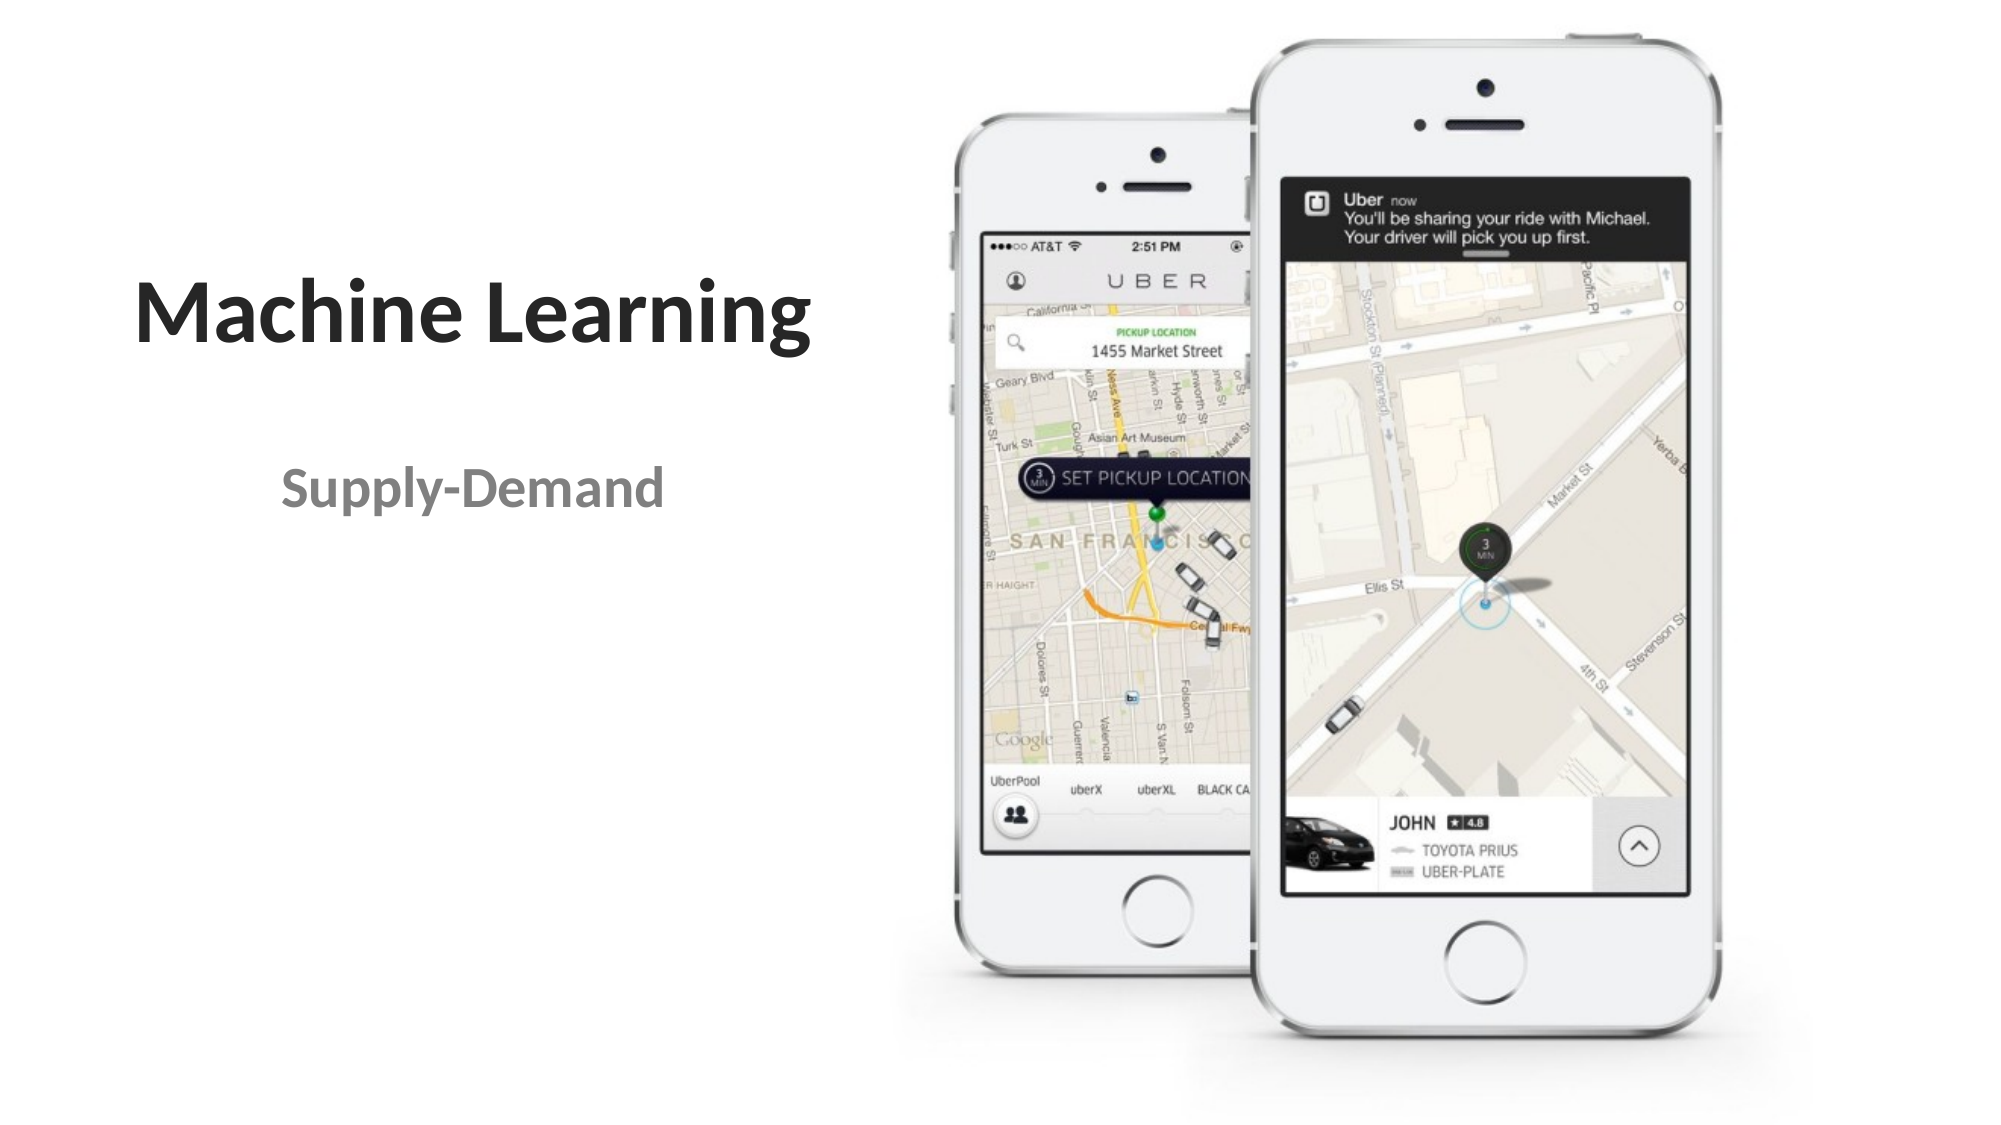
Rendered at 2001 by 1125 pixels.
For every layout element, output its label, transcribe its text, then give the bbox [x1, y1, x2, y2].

text_box Machine Learning [118, 243, 829, 369]
text_box Supply-Demand [266, 441, 681, 527]
picture [864, 24, 1834, 1125]
